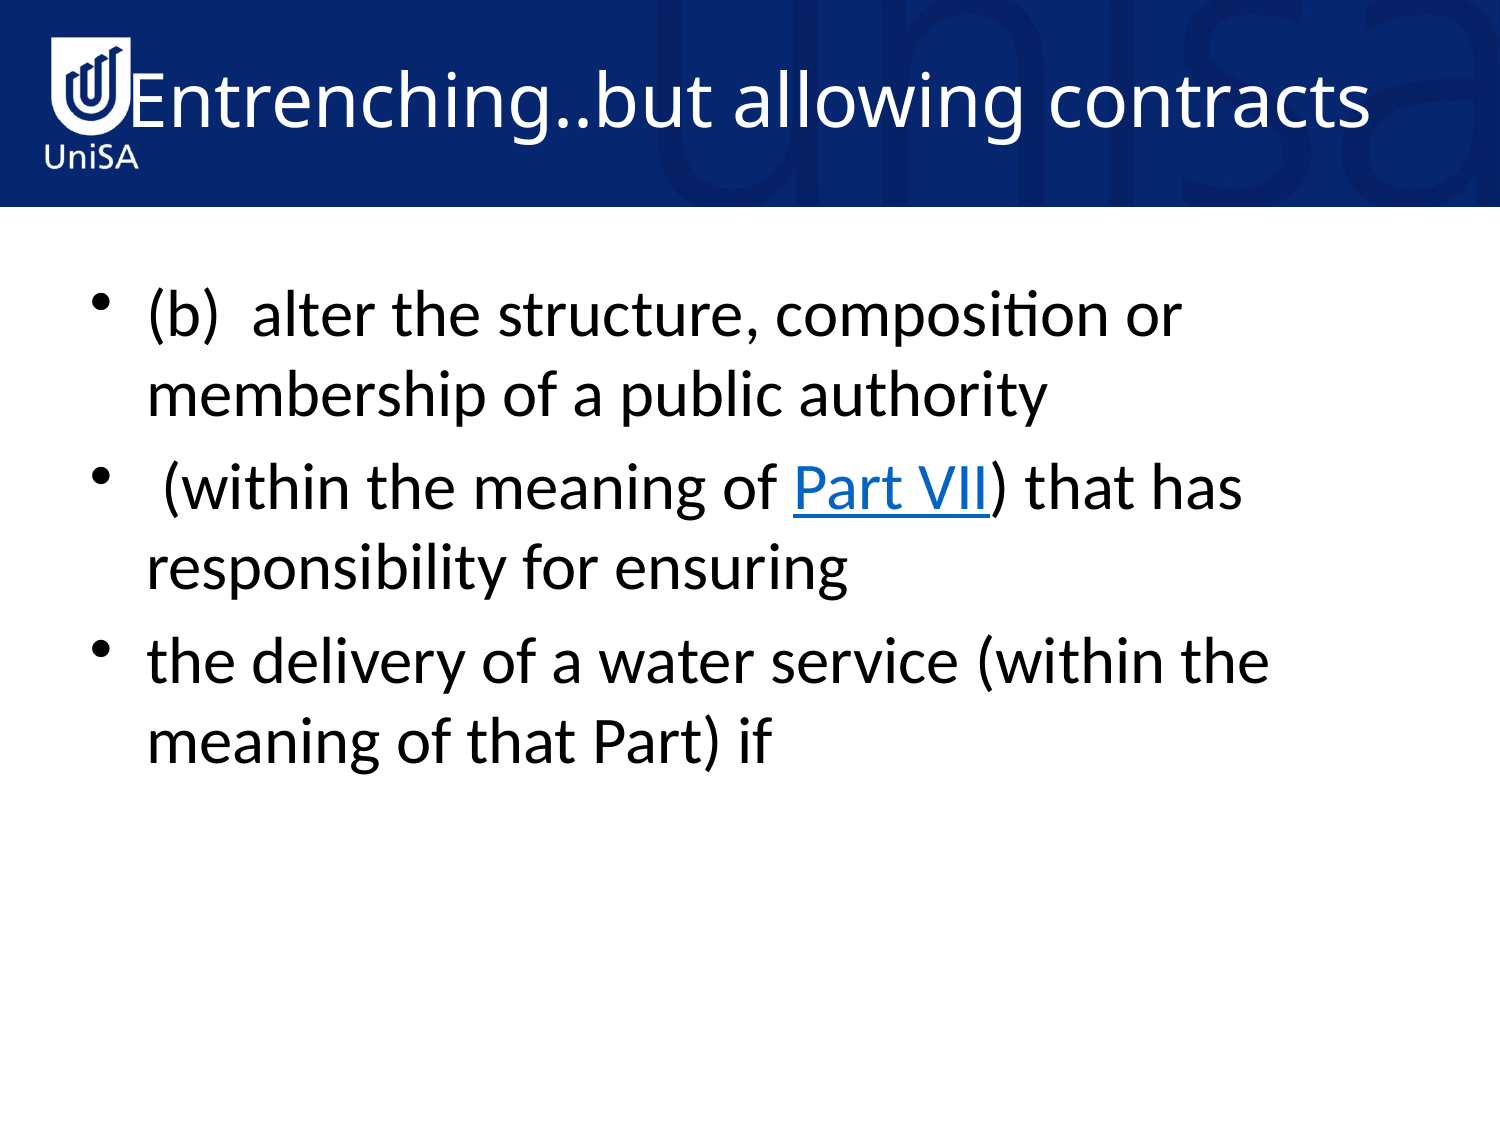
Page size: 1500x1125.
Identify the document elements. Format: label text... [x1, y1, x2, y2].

picture [0, 0, 1500, 207]
list (b) alter the structure, composition or membership of a public authority (within the meaning of Part VII) that has responsibility for ensuring the delivery of a water service (within the meaning of that Part) if [75, 262, 1425, 1005]
title Entrenching..but allowing contracts [75, 45, 1425, 233]
